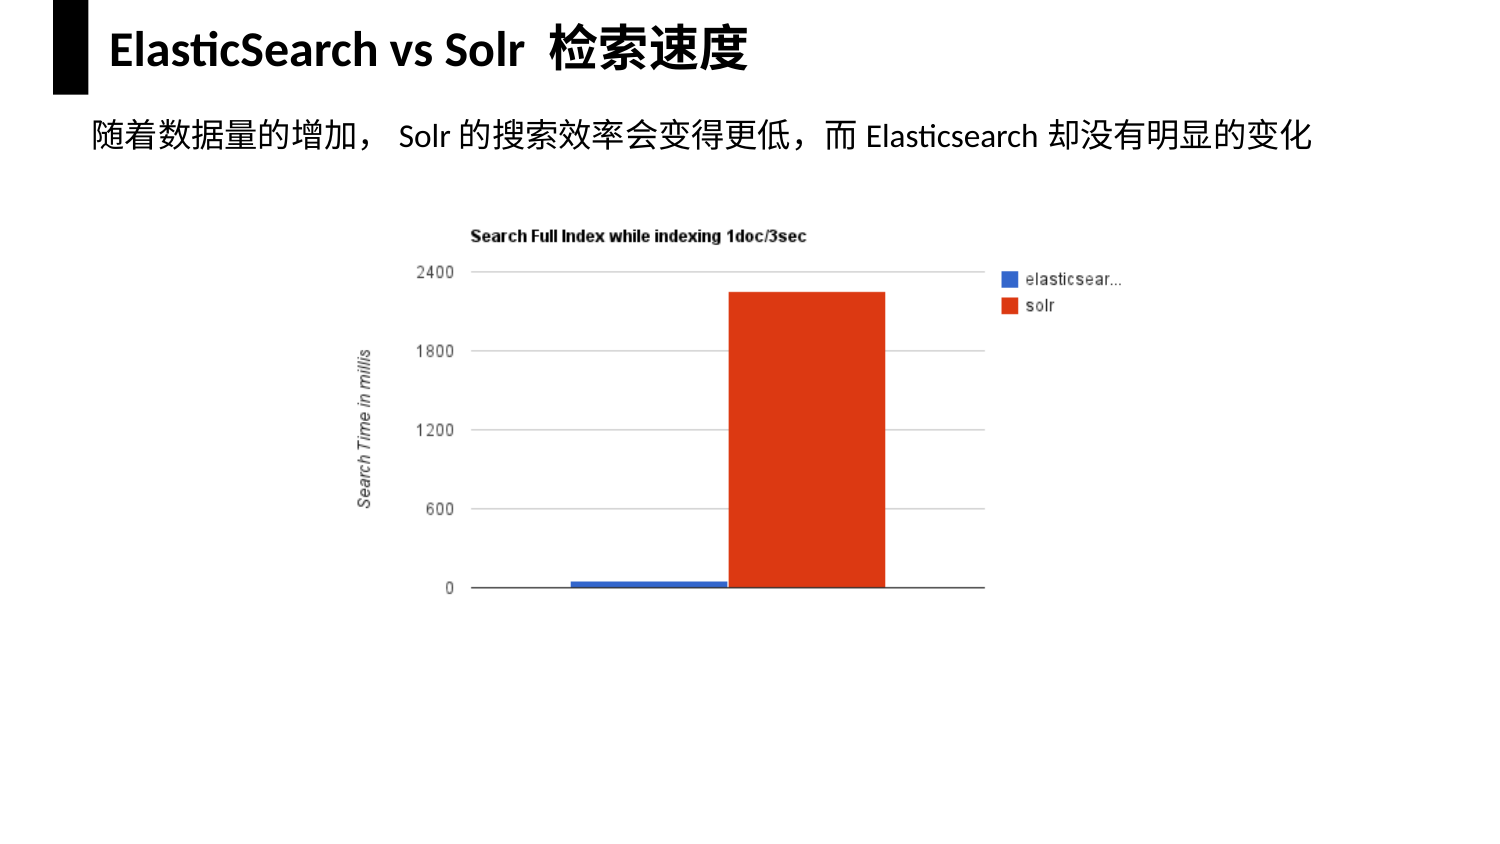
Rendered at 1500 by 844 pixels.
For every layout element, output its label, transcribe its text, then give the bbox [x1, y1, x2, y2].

picture [312, 173, 1143, 687]
text_box 随着数据量的增加，Solr的搜索效率会变得更低，而Elasticsearch却没有明显的变化 [91, 114, 1314, 155]
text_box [52, 0, 810, 95]
